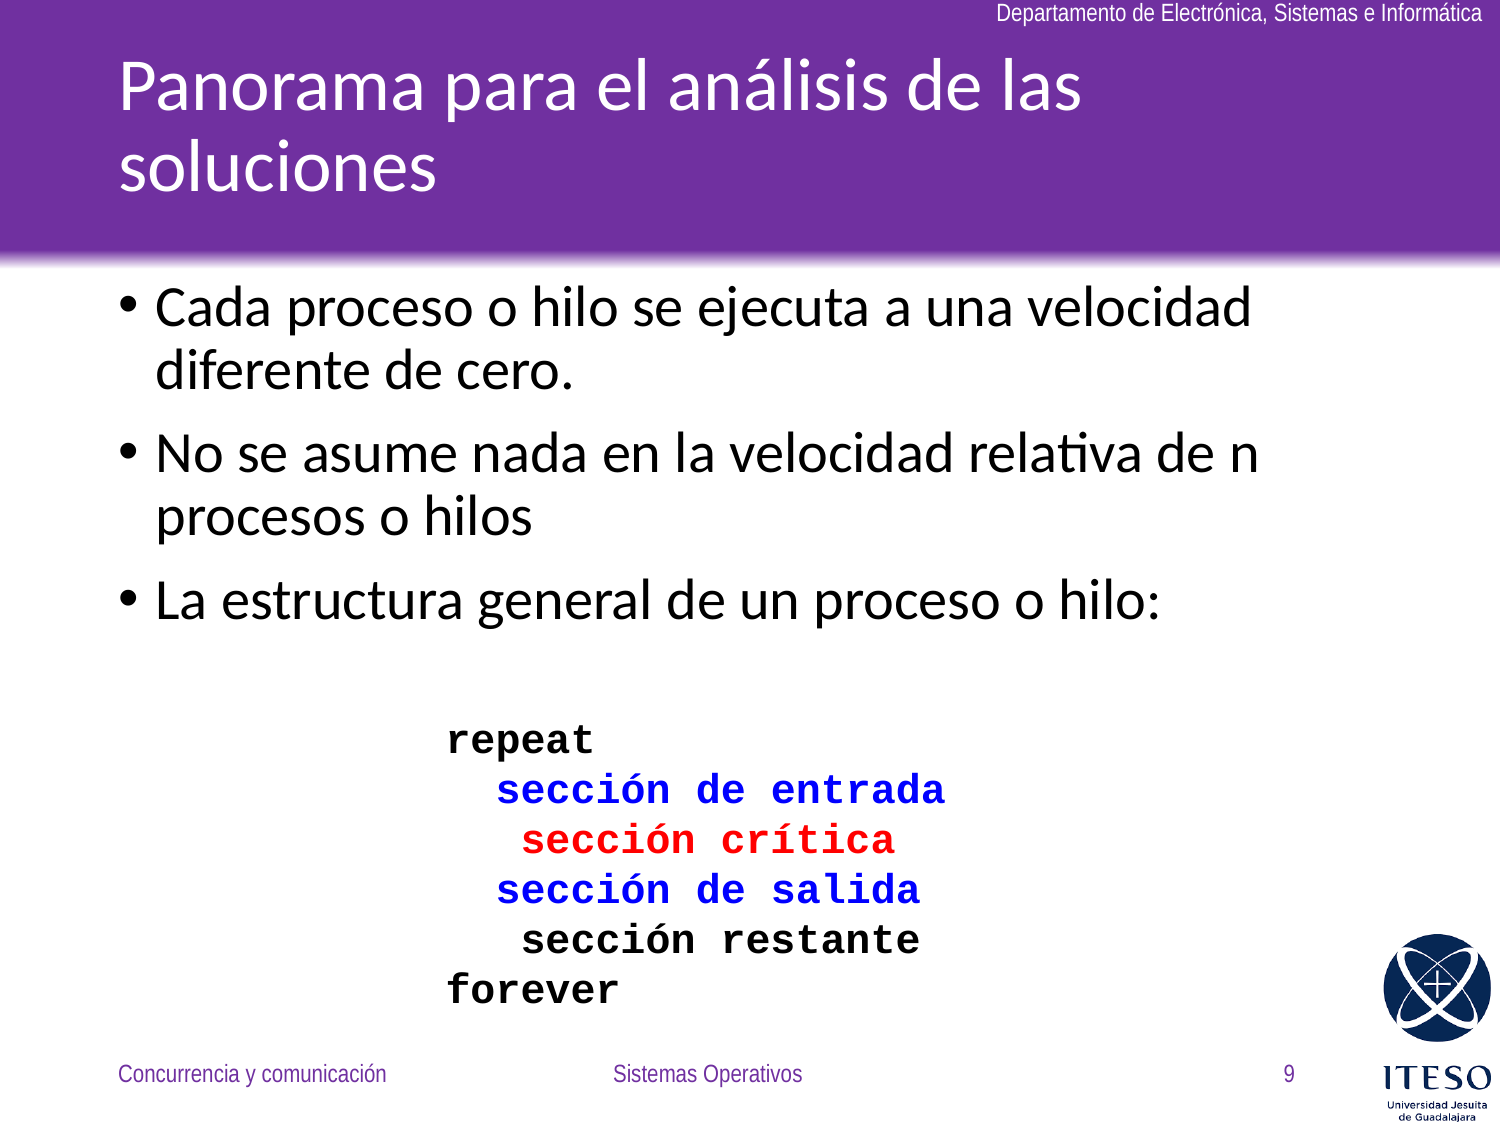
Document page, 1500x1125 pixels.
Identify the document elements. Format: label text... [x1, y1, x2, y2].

footer Sistemas Operativos [454, 1042, 962, 1103]
list Cada proceso o hilo se ejecuta a una velocidad diferente de cero. No se asume nada en la velocidad relativa de n procesos o hilos La estructura general de un proceso o hilo: [103, 268, 1397, 1014]
slide_number 9 [972, 1042, 1310, 1103]
text_box repeat sección de entrada sección crítica sección de salida sección restante forever [430, 704, 1037, 1019]
title Panorama para el análisis de las soluciones [103, 23, 1397, 232]
slide_number Concurrencia y comunicación [103, 1042, 441, 1103]
picture [1383, 934, 1491, 1122]
